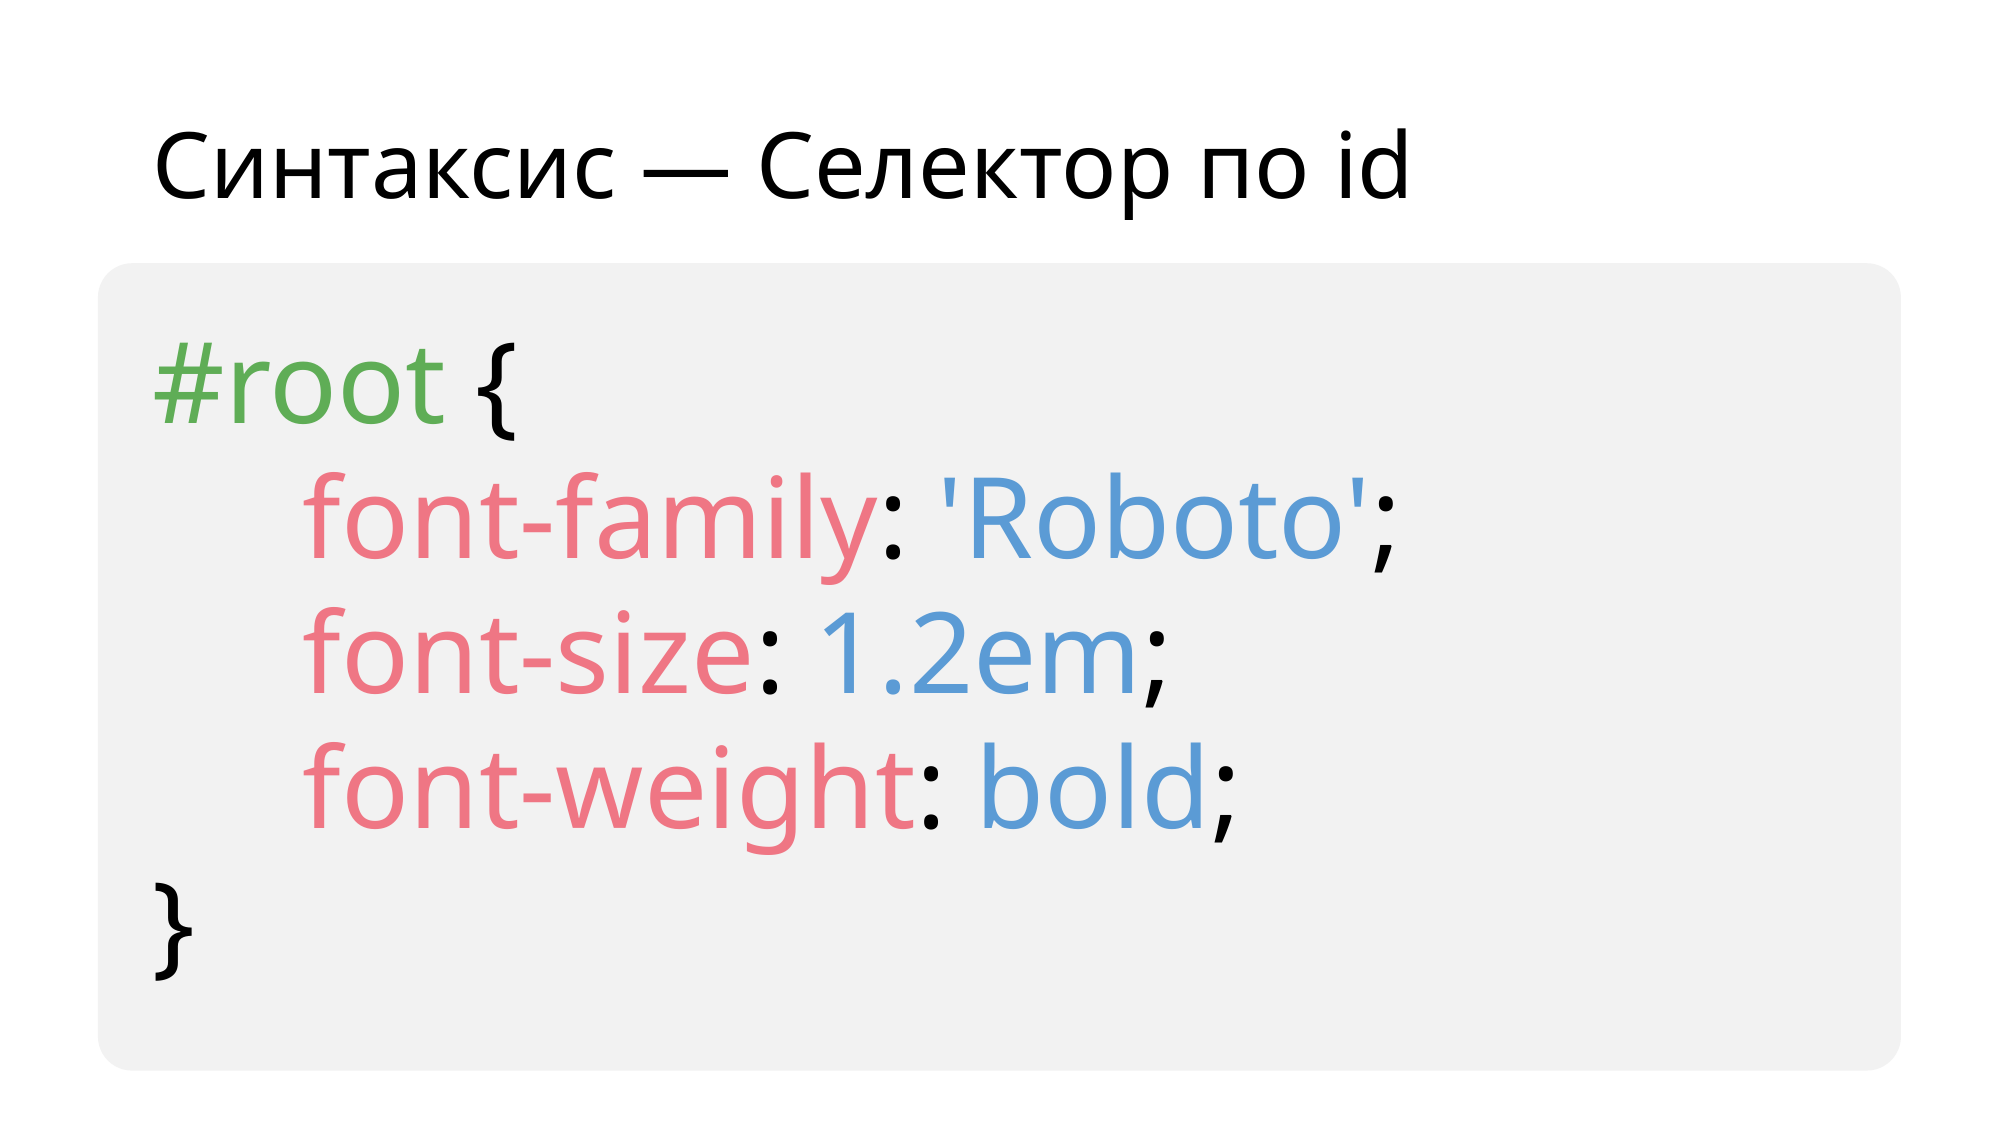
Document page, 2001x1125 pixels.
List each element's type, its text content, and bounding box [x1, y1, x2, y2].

title Синтаксис — Селектор по id [137, 59, 1863, 262]
text_box #root { font-family: 'Roboto'; font-size: 1.2em; font-weight: bold; } [96, 262, 1903, 1072]
